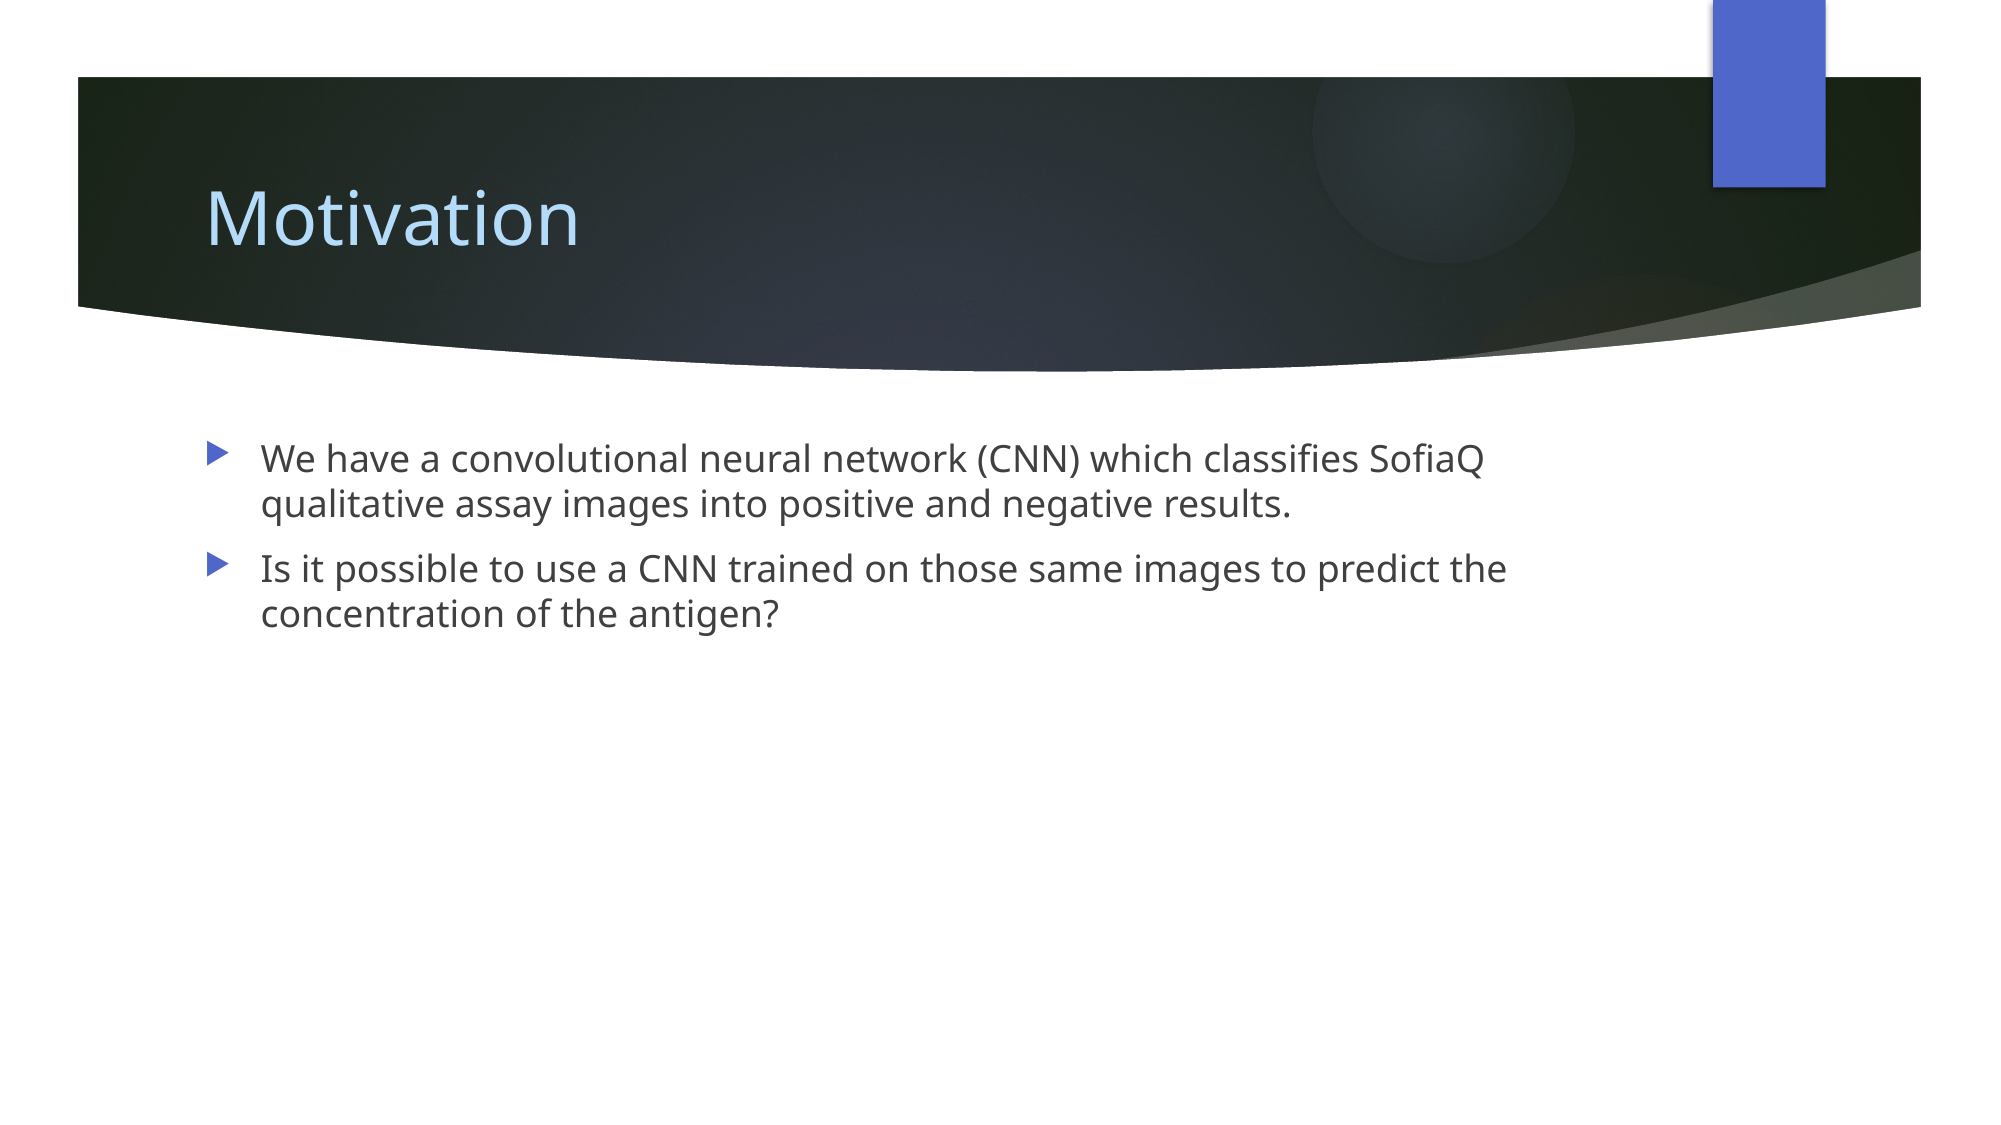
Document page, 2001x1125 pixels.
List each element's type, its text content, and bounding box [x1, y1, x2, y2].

title Motivation [189, 155, 1627, 275]
list We have a convolutional neural network (CNN) which classifies SofiaQ qualitative assay images into positive and negative results. Is it possible to use a CNN trained on those same images to predict the concentration of the antigen? [189, 427, 1627, 988]
